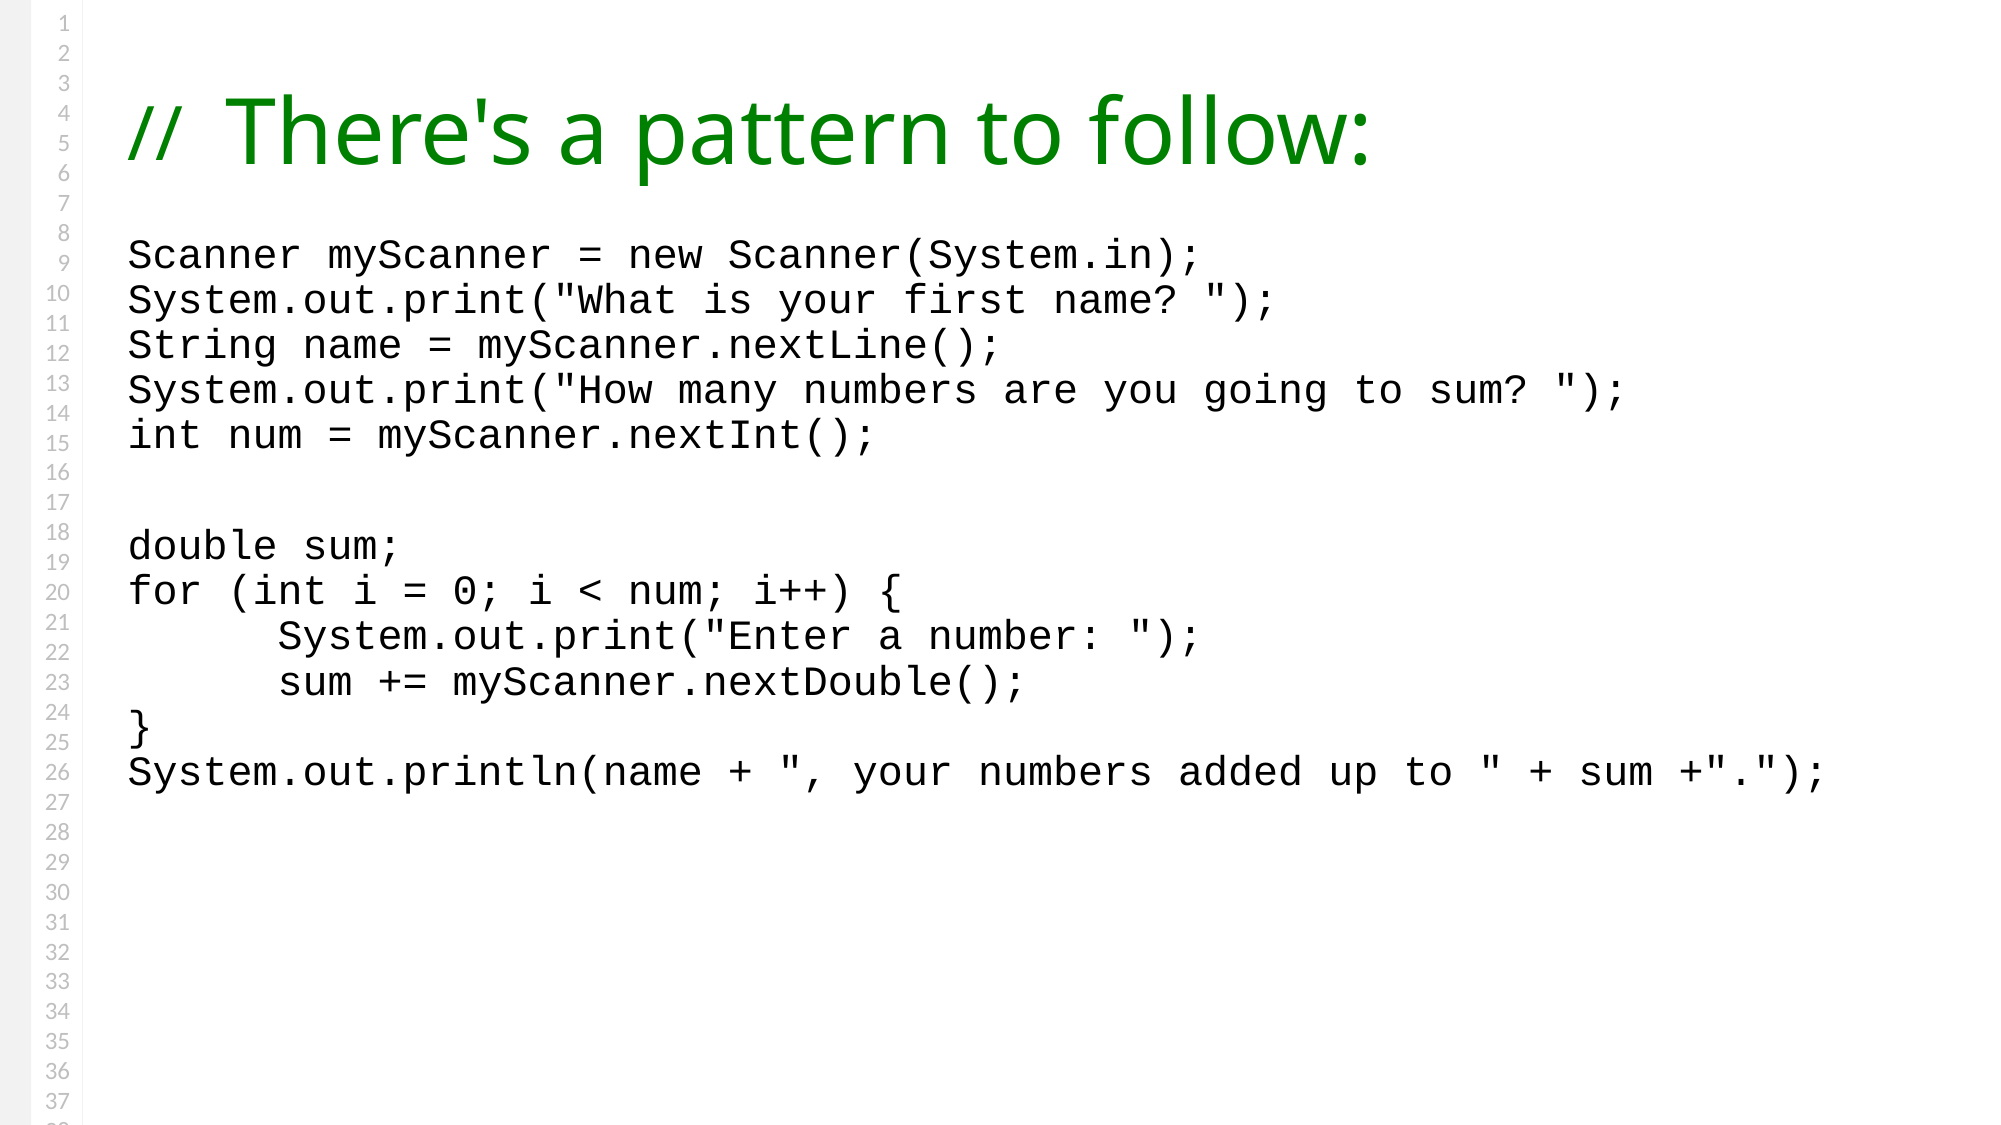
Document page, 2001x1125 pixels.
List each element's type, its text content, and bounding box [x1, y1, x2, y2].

list Scanner myScanner = new Scanner(System.in); System.out.print("What is your first name? "); String name = myScanner.nextLine(); System.out.print("How many numbers are you going to sum? "); int num = myScanner.nextInt(); double sum; for (int i = 0; i < num; i++) { System.out.print("Enter a number: "); sum += myScanner.nextDouble(); } System.out.println(name + ", your numbers added up to " + sum +"."); [112, 224, 1913, 1013]
title There's a pattern to follow: [210, 59, 1913, 210]
